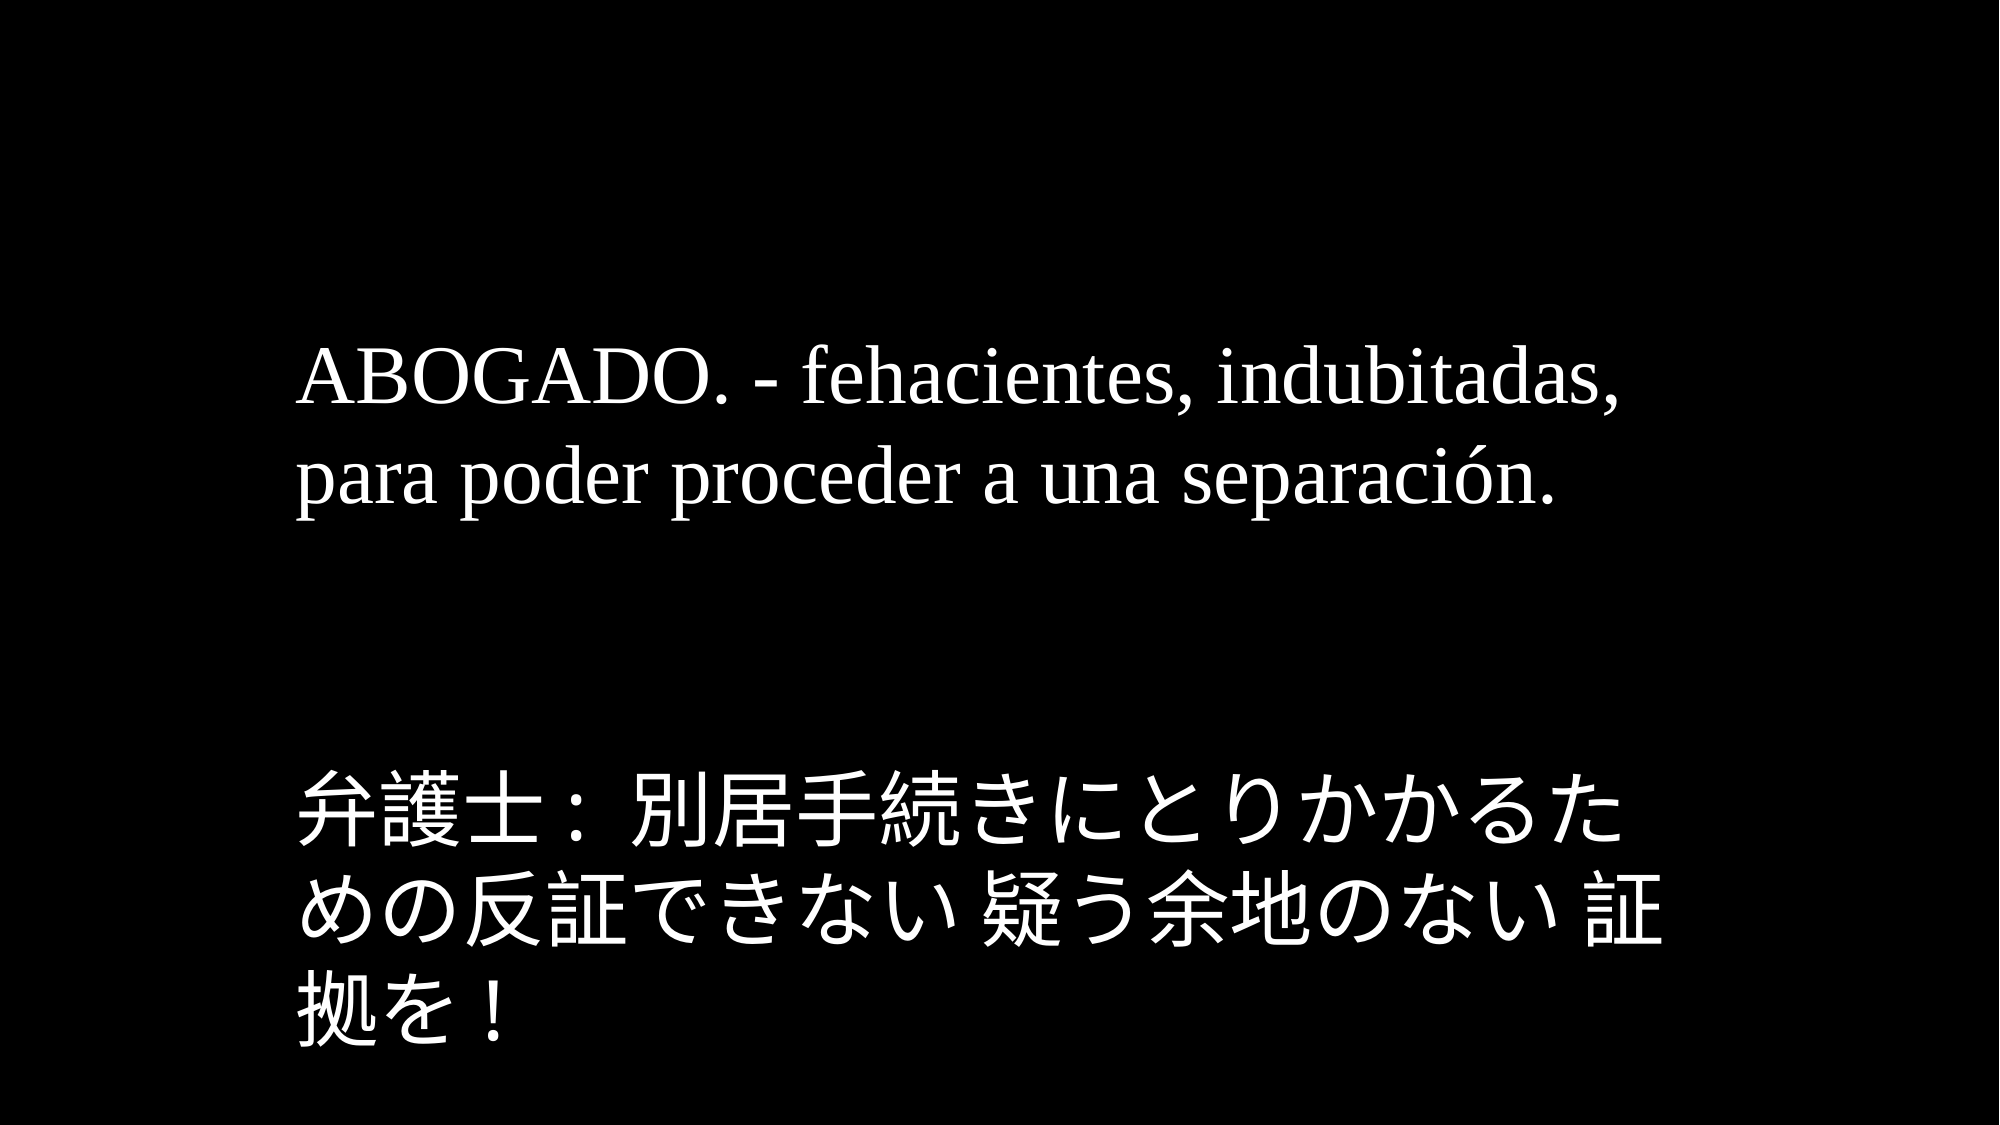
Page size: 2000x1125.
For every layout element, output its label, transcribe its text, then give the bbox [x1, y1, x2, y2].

text_box 弁護士: 別居手続きにとりかかるための反証できない 疑う余地のない 証拠を! [280, 750, 1719, 1110]
text_box ABOGADO. - fehacientes, indubitadas, para poder proceder a una separación. [280, 312, 1740, 573]
